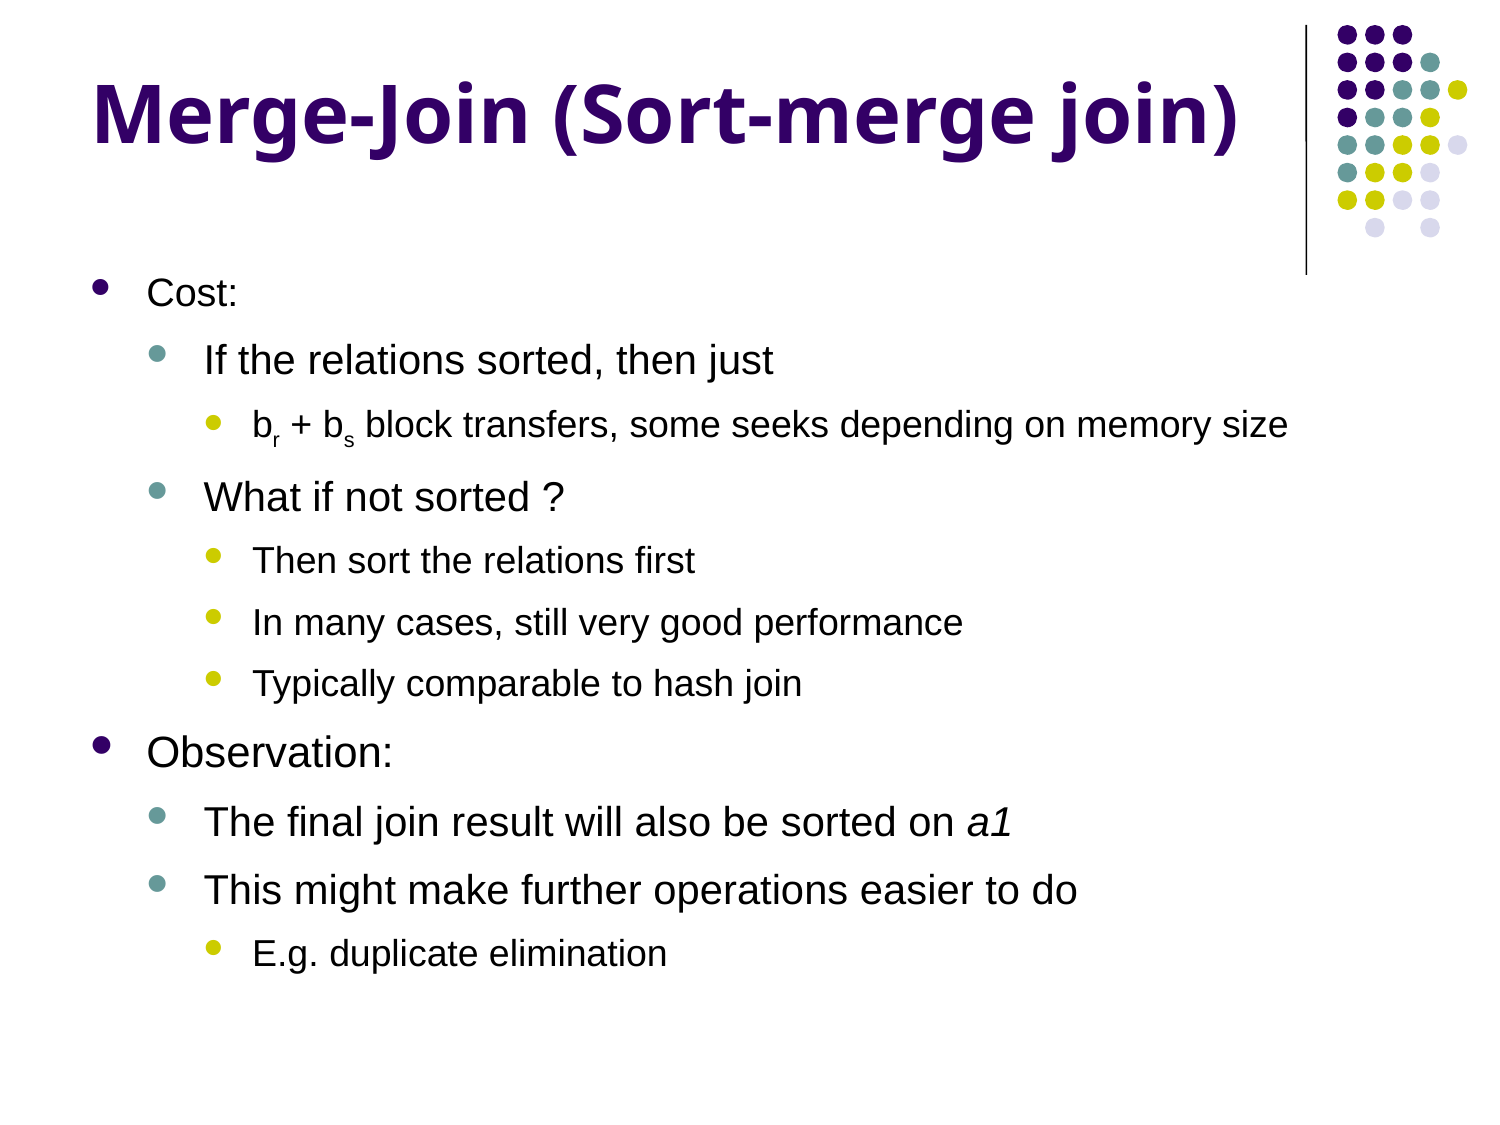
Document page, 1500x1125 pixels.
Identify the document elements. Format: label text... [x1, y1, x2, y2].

title Merge-Join (Sort-merge join) [74, 0, 1313, 168]
list Cost: If the relations sorted, then just br + bs block transfers, some seeks depending on memory size What if not sorted ? Then sort the relations first In many cases, still very good performance Typically comparable to hash join Observation: The final join result will also be sorted on a1 This might make further operations easier to do E.g. duplicate elimination [74, 249, 1479, 1053]
